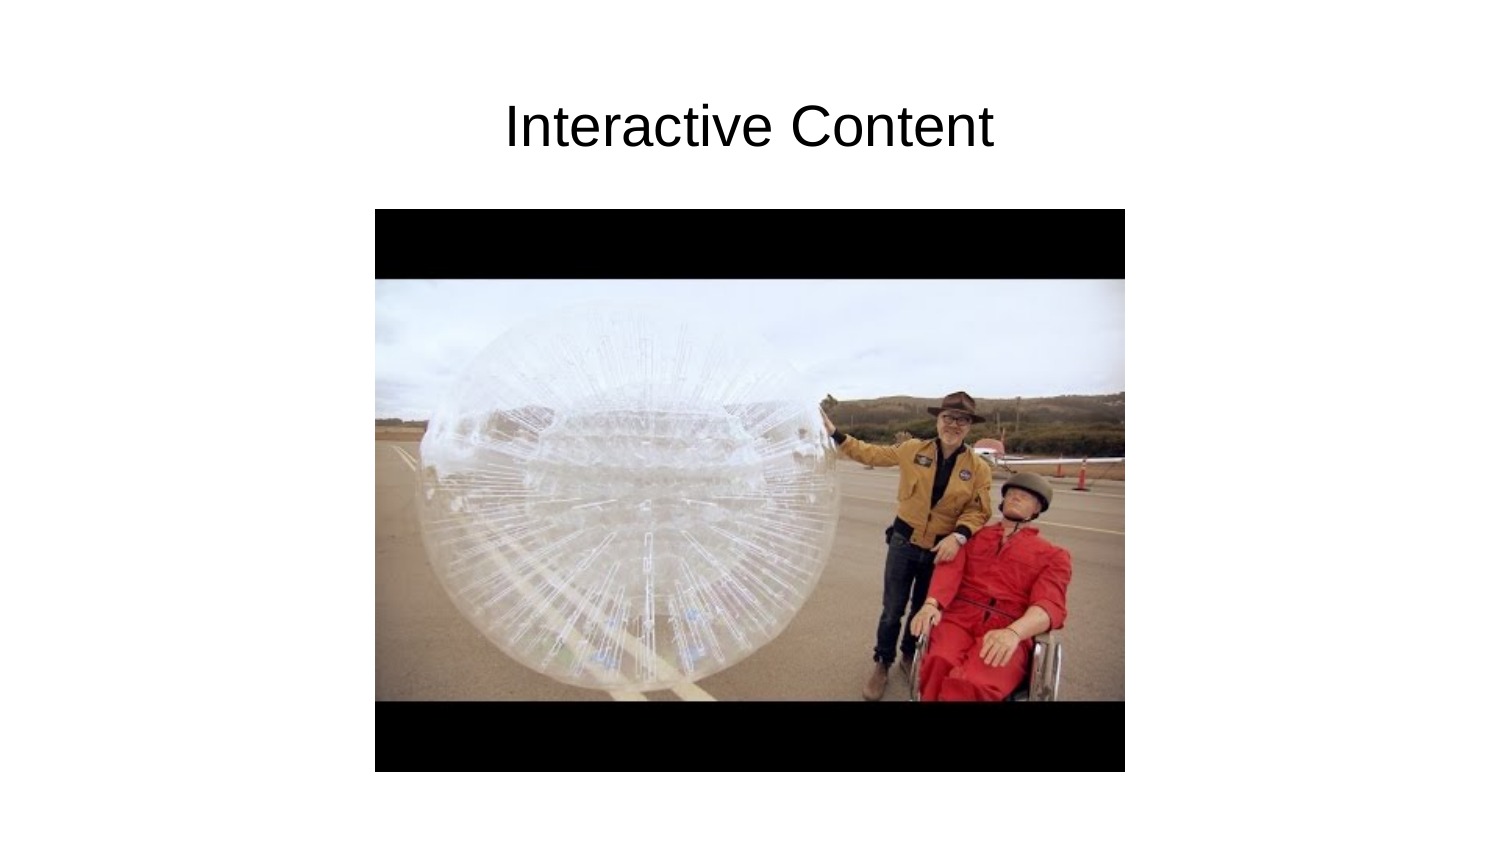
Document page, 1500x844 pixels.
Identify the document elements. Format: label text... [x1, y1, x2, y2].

title Interactive Content [51, 72, 1449, 167]
picture [374, 209, 1126, 772]
